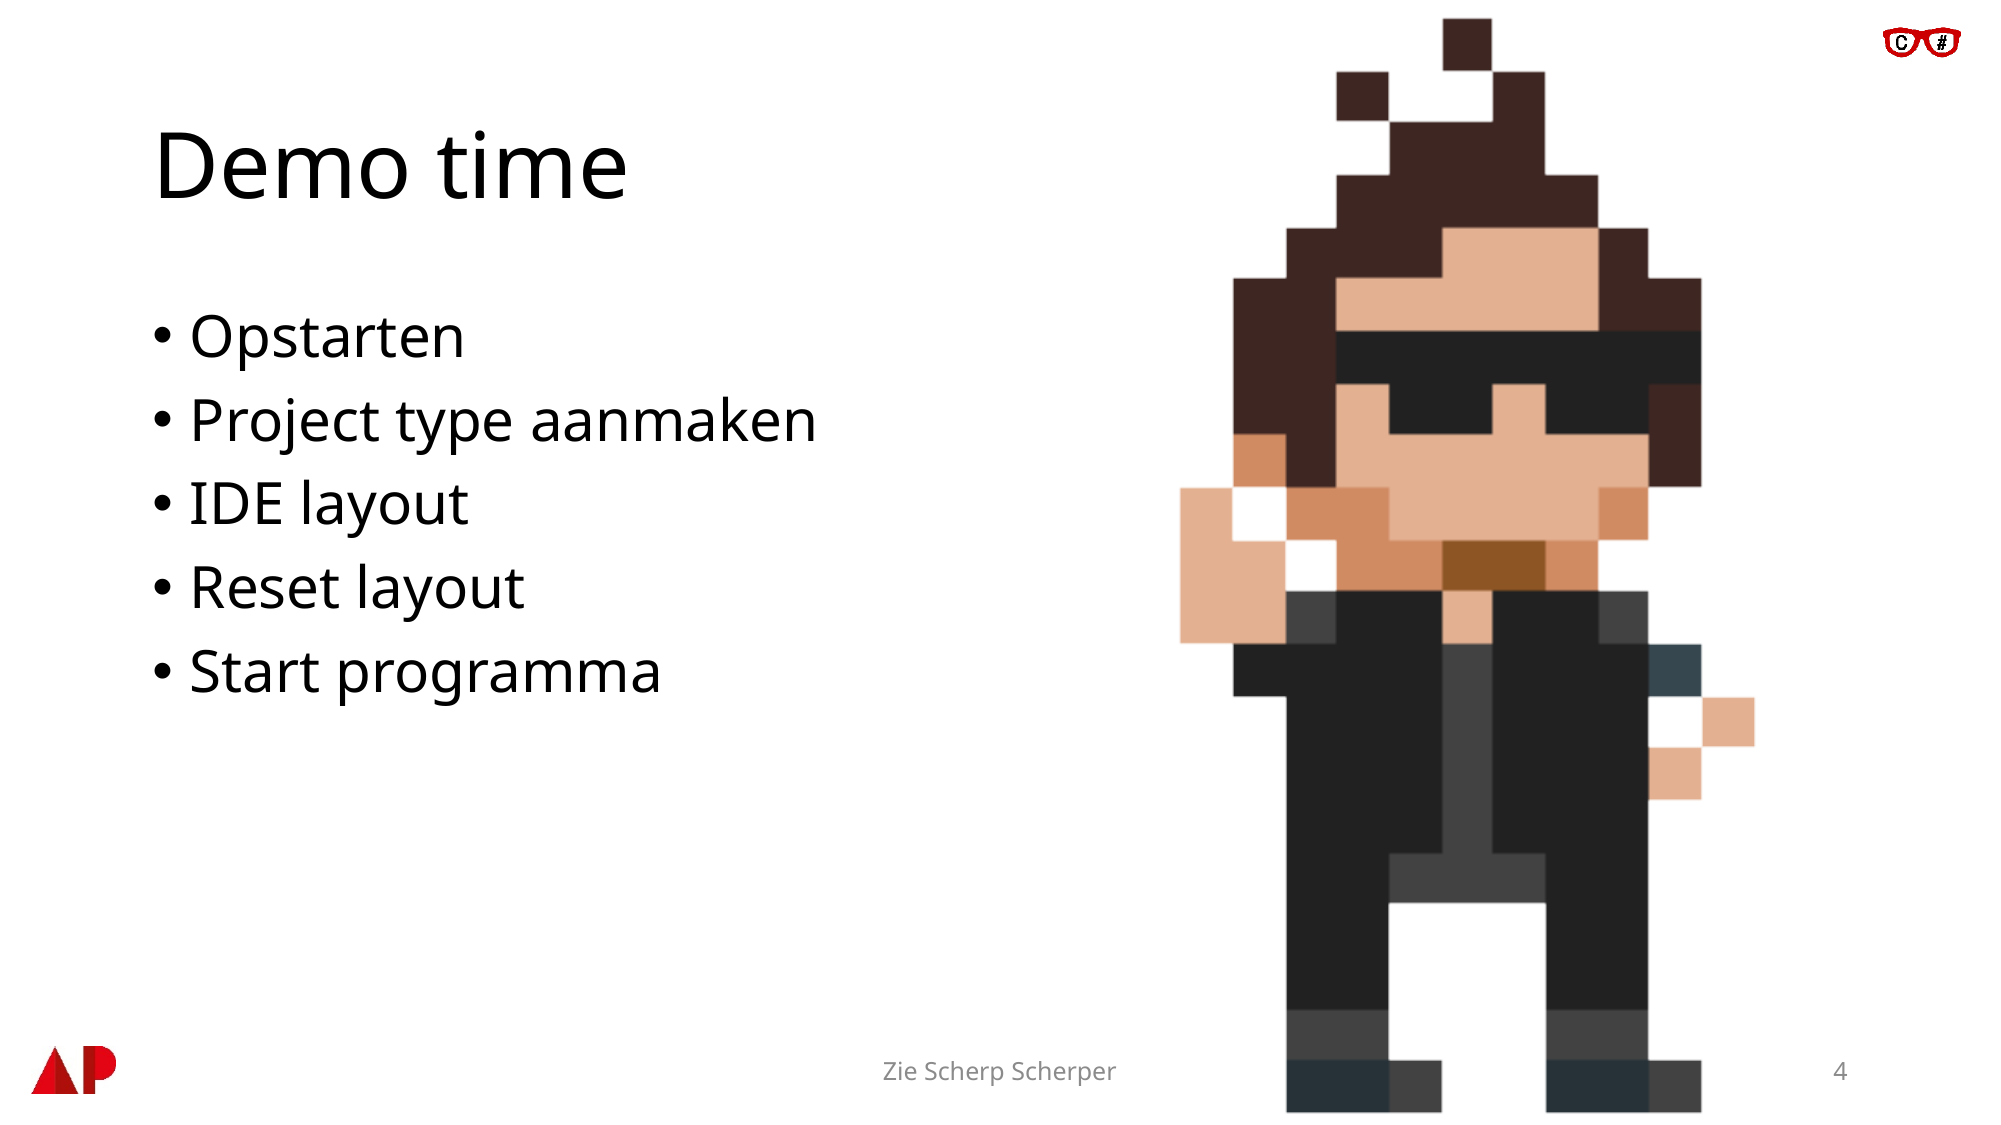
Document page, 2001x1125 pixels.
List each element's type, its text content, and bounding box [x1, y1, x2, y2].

picture [1065, 0, 1964, 1125]
title Demo time [137, 59, 1065, 278]
footer Zie Scherp Scherper [662, 1042, 1065, 1103]
list Opstarten Project type aanmaken IDE layout Reset layout Start programma [137, 299, 1065, 1014]
picture [31, 1046, 116, 1094]
